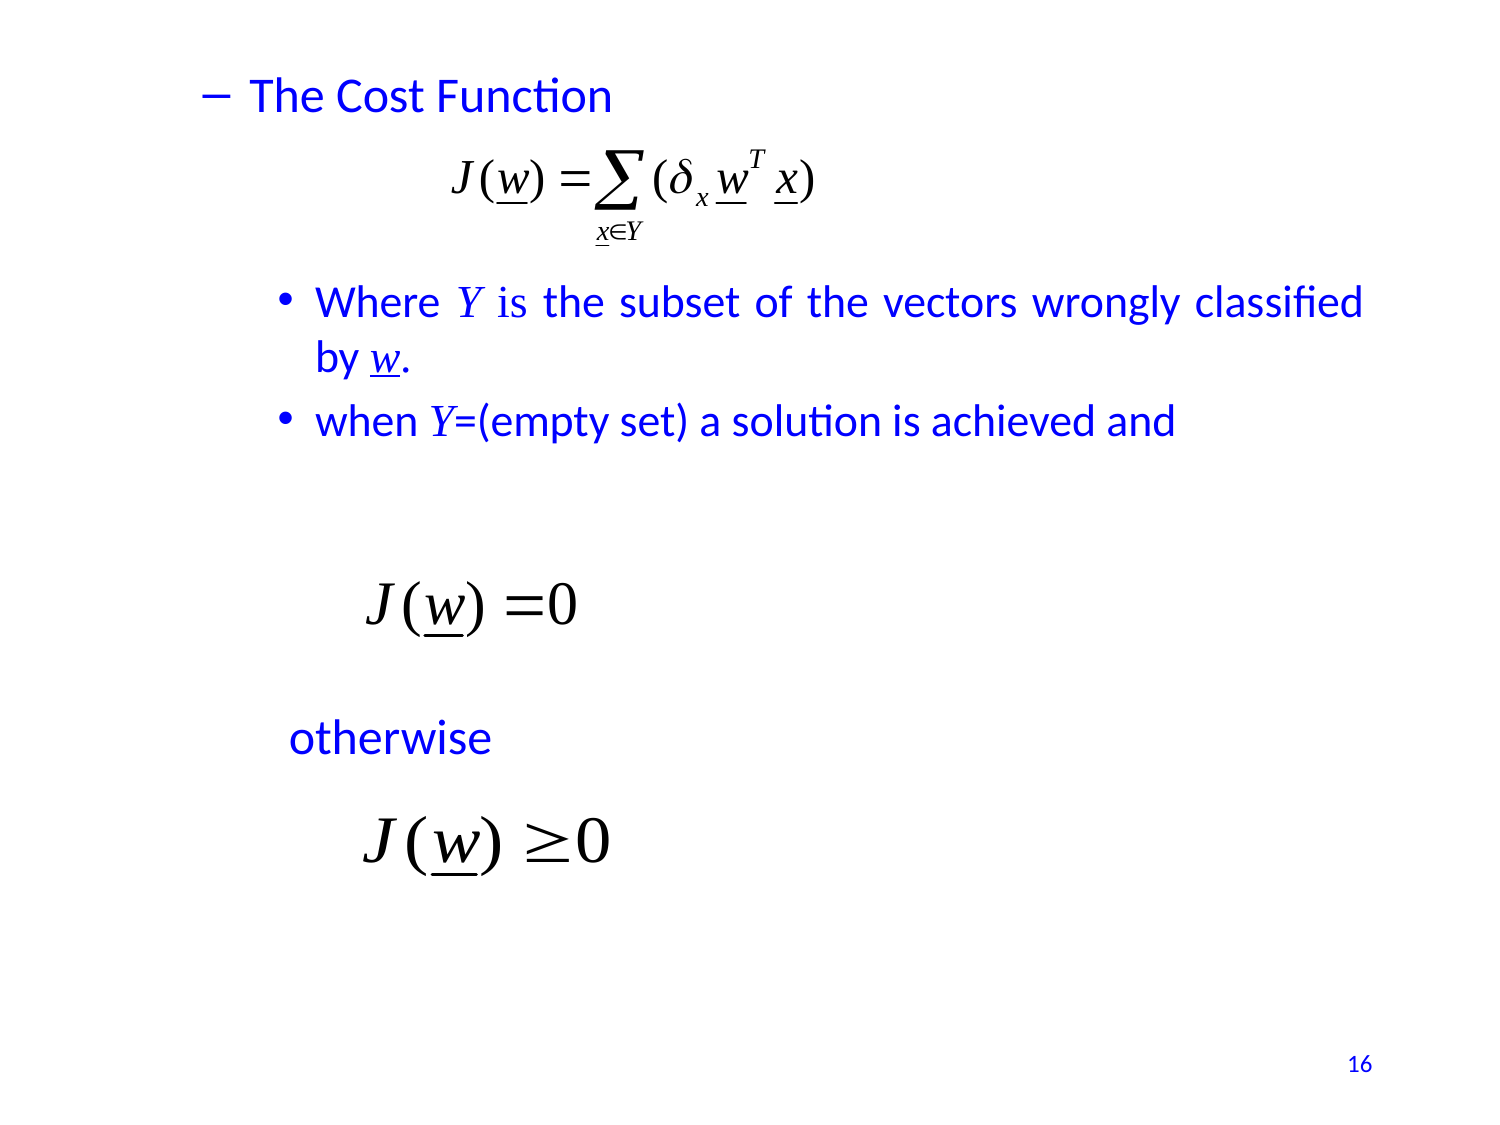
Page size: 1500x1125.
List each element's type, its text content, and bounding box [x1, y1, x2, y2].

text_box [440, 136, 823, 256]
list The Cost Function Where Y is the subset of the vectors wrongly classified by w. when Y=(empty set) a solution is achieved and otherwise [112, 54, 1380, 980]
slide_number 16 [1074, 1025, 1388, 1100]
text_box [348, 795, 622, 890]
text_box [353, 562, 592, 651]
